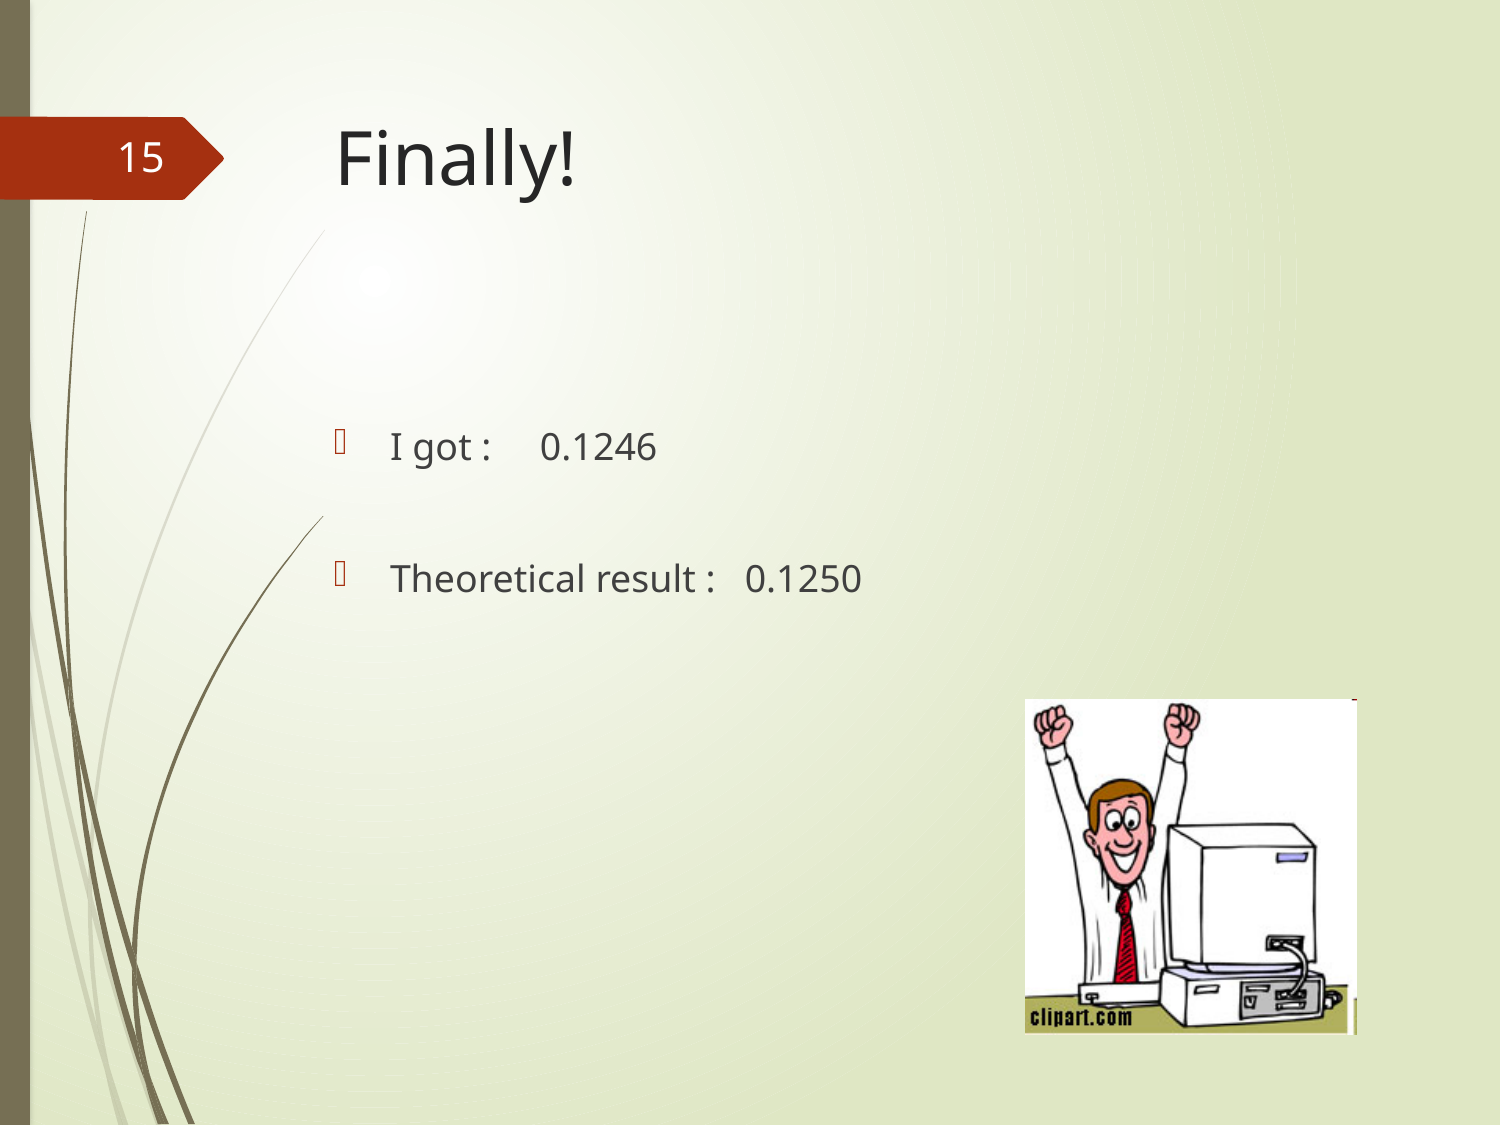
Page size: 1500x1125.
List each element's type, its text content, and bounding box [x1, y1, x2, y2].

list I got : 0.1246 Theoretical result : 0.1250 [318, 350, 1400, 970]
picture [1024, 699, 1357, 1035]
title Finally! [319, 102, 1400, 313]
slide_number 15 [83, 129, 180, 190]
